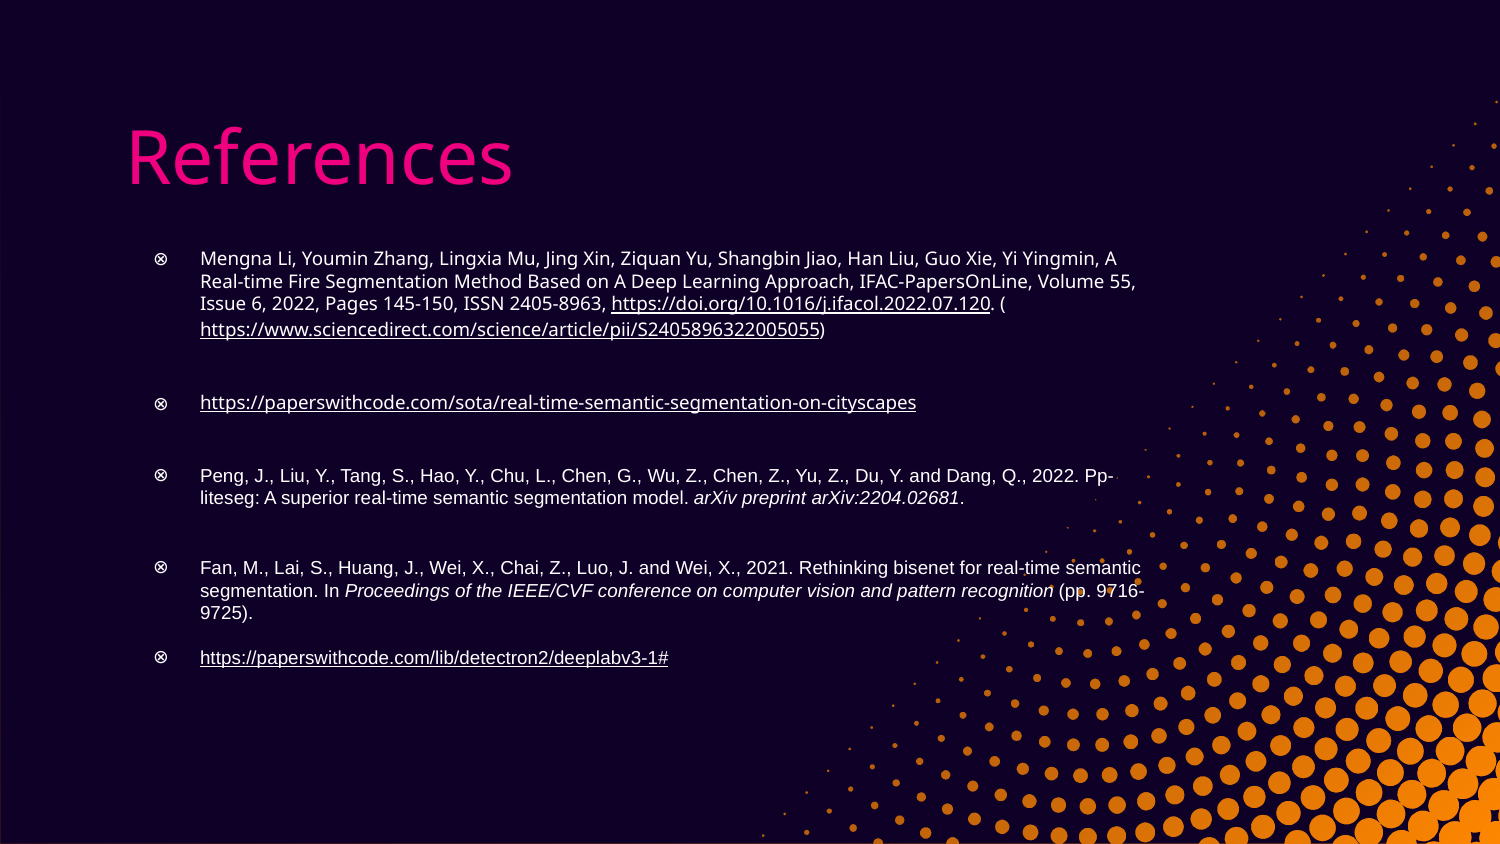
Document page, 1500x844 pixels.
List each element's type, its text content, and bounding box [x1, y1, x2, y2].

title References [125, 58, 1152, 200]
list Mengna Li, Youmin Zhang, Lingxia Mu, Jing Xin, Ziquan Yu, Shangbin Jiao, Han Liu, Guo Xie, Yi Yingmin, A Real-time Fire Segmentation Method Based on A Deep Learning Approach, IFAC-PapersOnLine, Volume 55, Issue 6, 2022, Pages 145-150, ISSN 2405-8963, https://doi.org/10.1016/j.ifacol.2022.07.120. (https://www.sciencedirect.com/science/article/pii/S2405896322005055) https://paperswithcode.com/sota/real-time-semantic-segmentation-on-cityscapes Peng, J., Liu, Y., Tang, S., Hao, Y., Chu, L., Chen, G., Wu, Z., Chen, Z., Yu, Z., Du, Y. and Dang, Q., 2022. Pp-liteseg: A superior real-time semantic segmentation model. arXiv preprint arXiv:2204.02681. Fan, M., Lai, S., Huang, J., Wei, X., Chai, Z., Luo, J. and Wei, X., 2021. Rethinking bisenet for real-time semantic segmentation. In Proceedings of the IEEE/CVF conference on computer vision and pattern recognition (pp. 9716-9725). https://paperswithcode.com/lib/detectron2/deeplabv3-1# [125, 246, 1152, 727]
